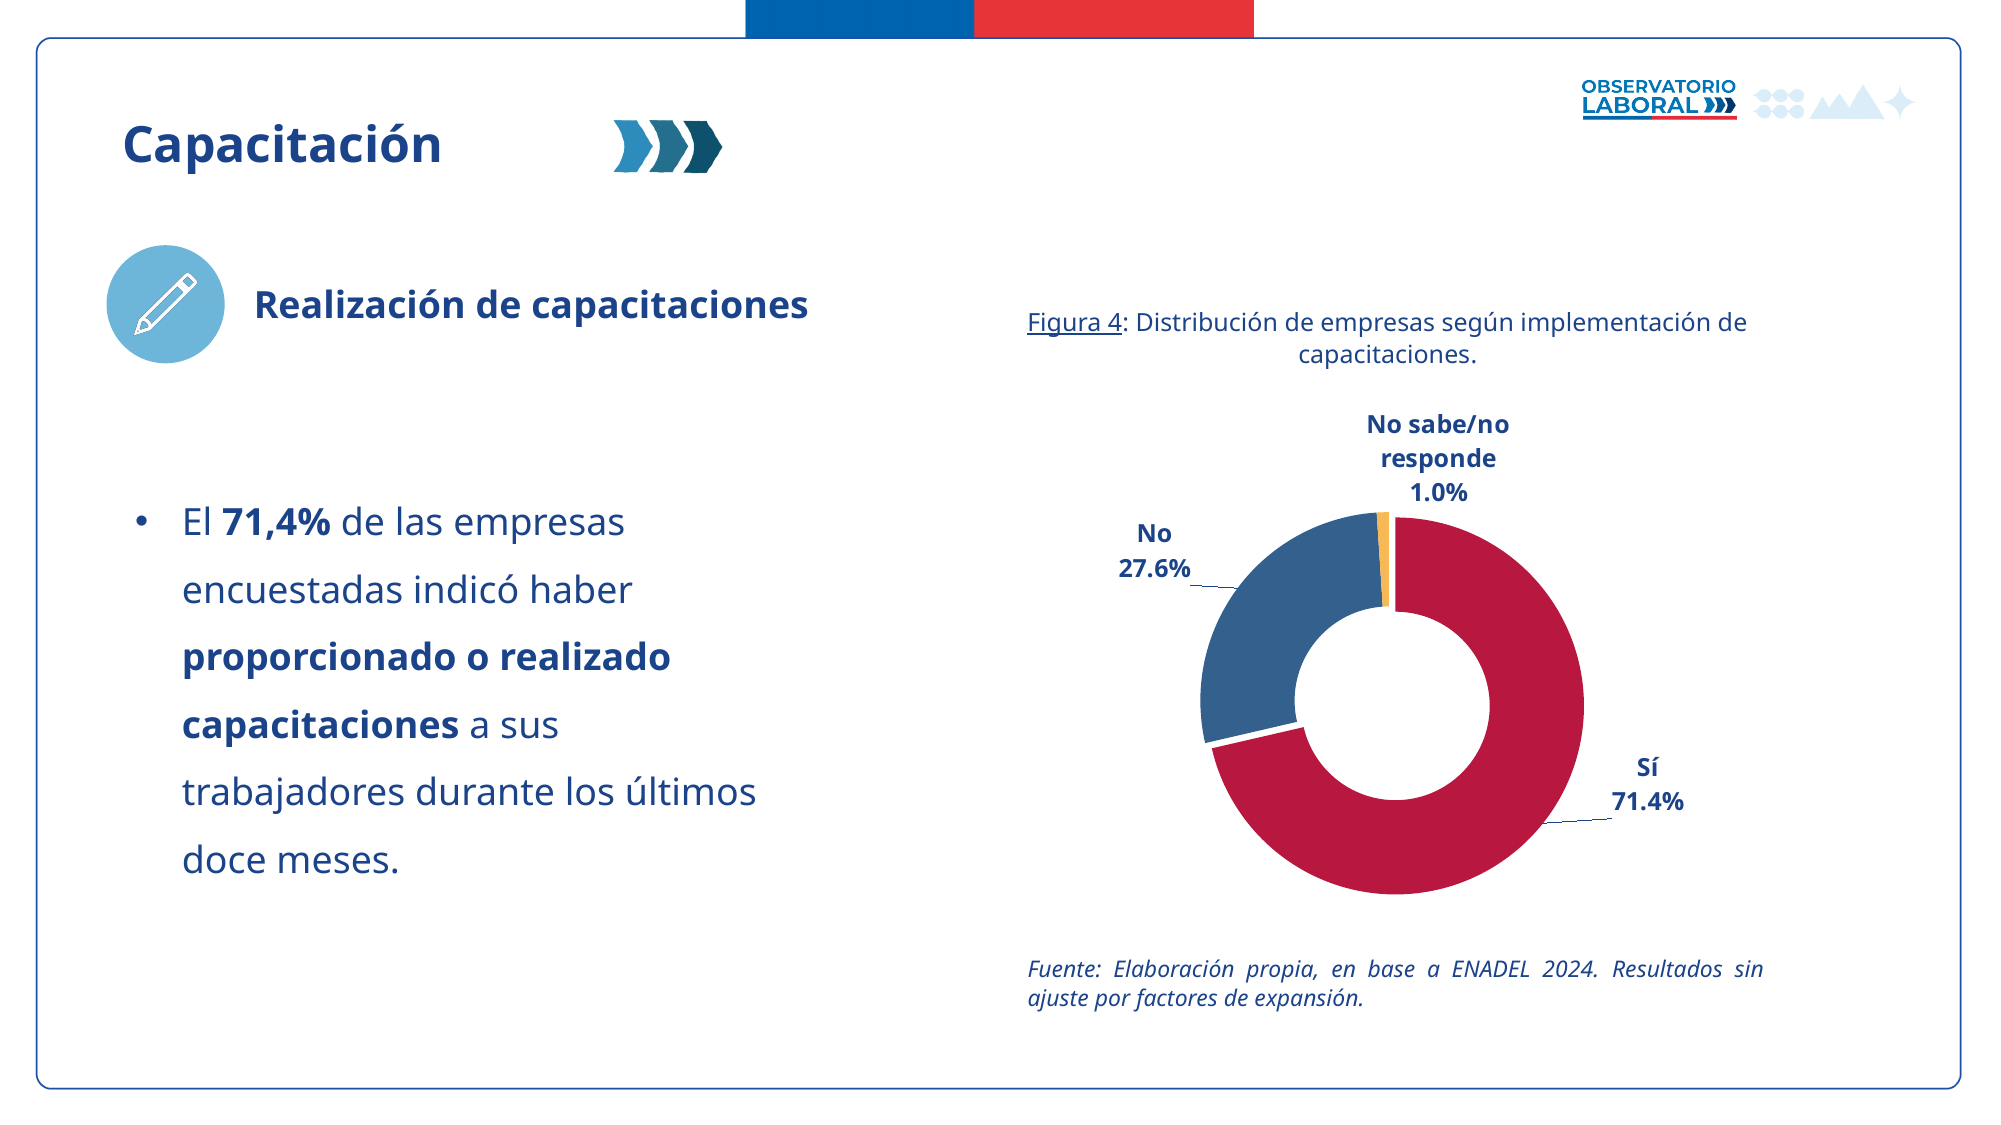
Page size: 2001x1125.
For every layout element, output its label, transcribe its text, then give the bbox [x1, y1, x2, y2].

text_box Capacitación [730, 113, 1634, 180]
text_box Fuente: Elaboración propia, en base a ENADEL 2024. Resultados sin ajuste por factores de expansión. [1012, 944, 1779, 1019]
chart [1012, 396, 1763, 921]
text_box Figura 4: Distribución de empresas según implementación de capacitaciones. [972, 296, 1804, 376]
text_box Realización de capacitaciones [238, 273, 1239, 334]
text_box Capacitación [107, 113, 605, 180]
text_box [106, 245, 225, 364]
text_box El 71,4% de las empresas encuestadas indicó haber proporcionado o realizado capacitaciones a sus trabajadores durante los últimos doce meses. [120, 468, 793, 889]
picture [0, 0, 2001, 1125]
